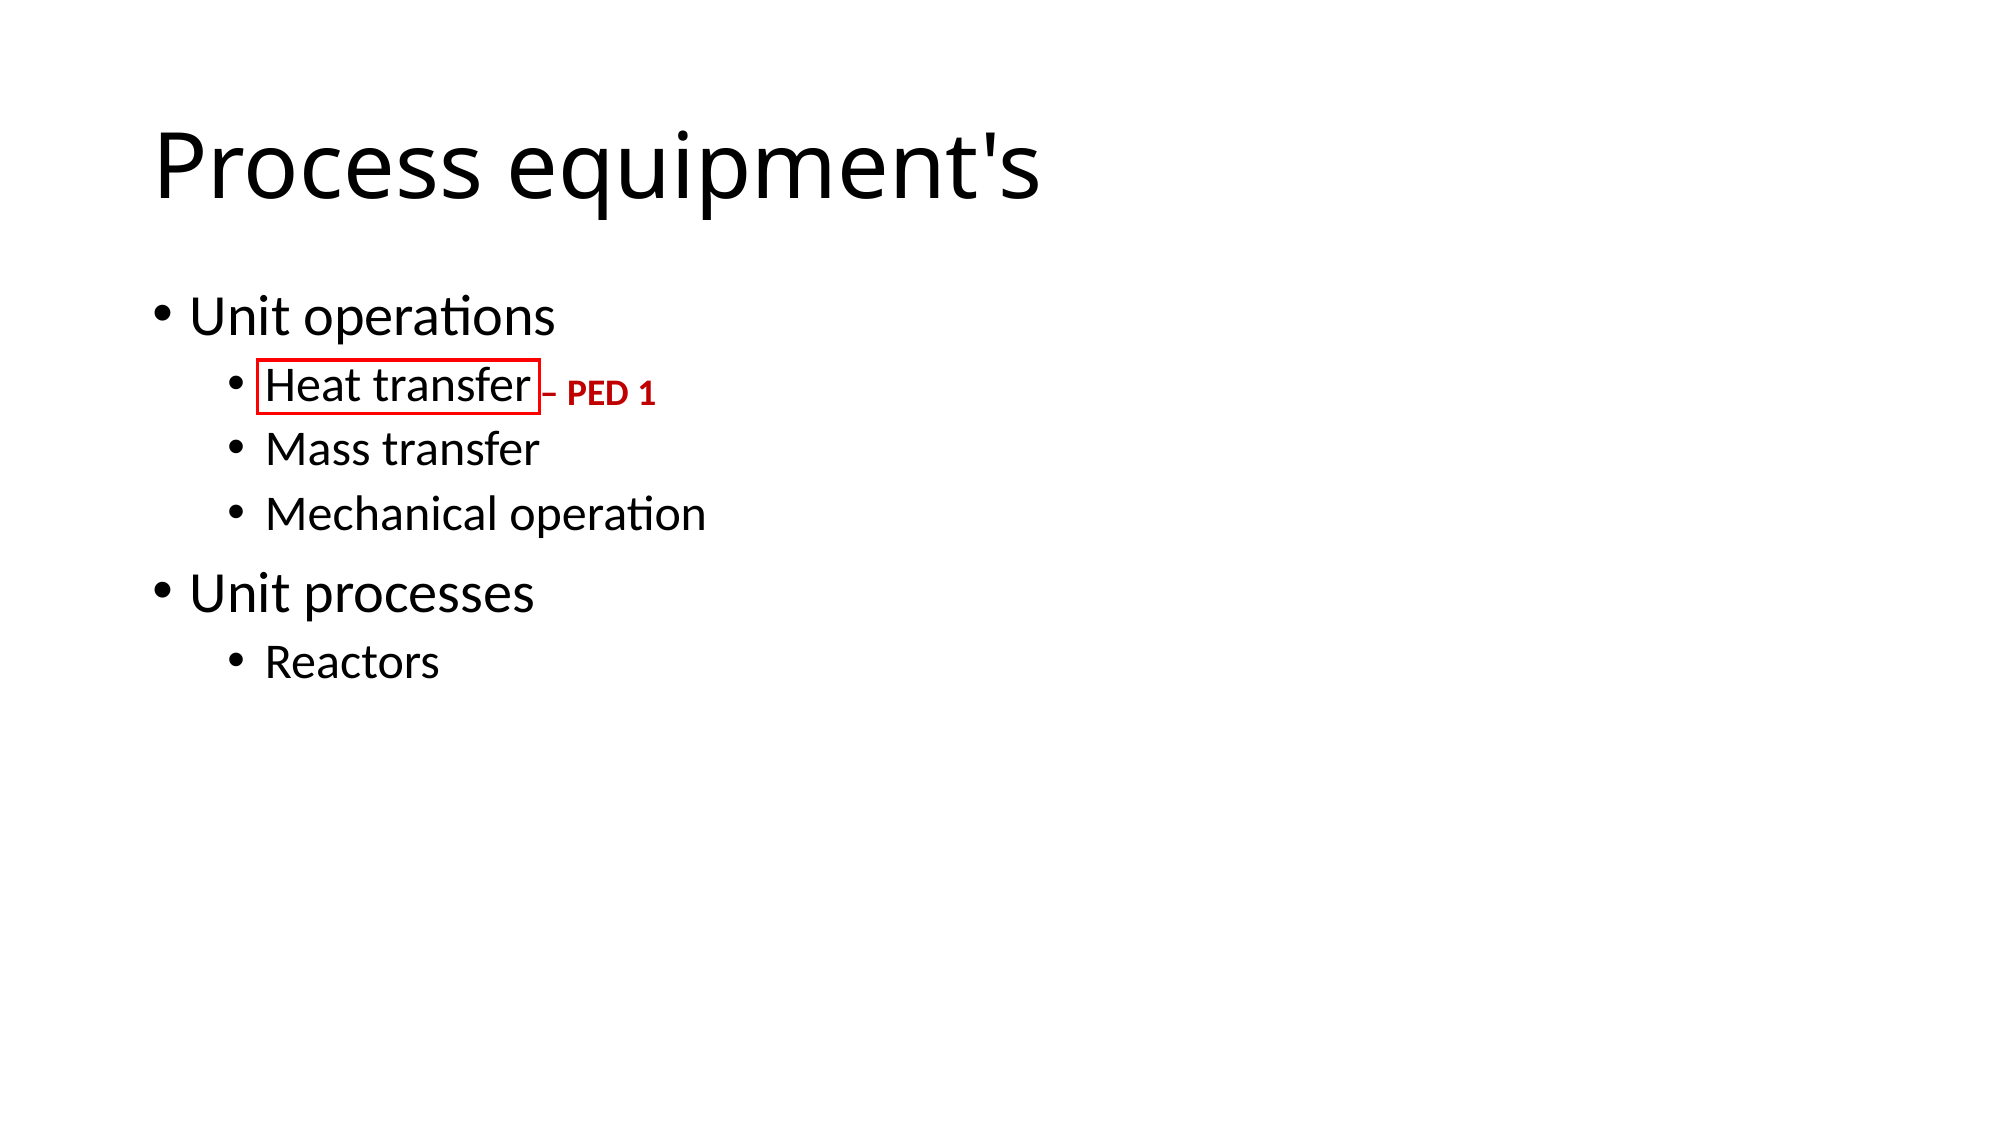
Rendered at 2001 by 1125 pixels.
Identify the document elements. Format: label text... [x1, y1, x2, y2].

text_box [256, 359, 541, 415]
list Unit operations Heat transfer Mass transfer Mechanical operation Unit processes Reactors [137, 277, 1863, 992]
text_box – PED 1 [525, 360, 740, 466]
title Process equipment's [137, 59, 1863, 277]
